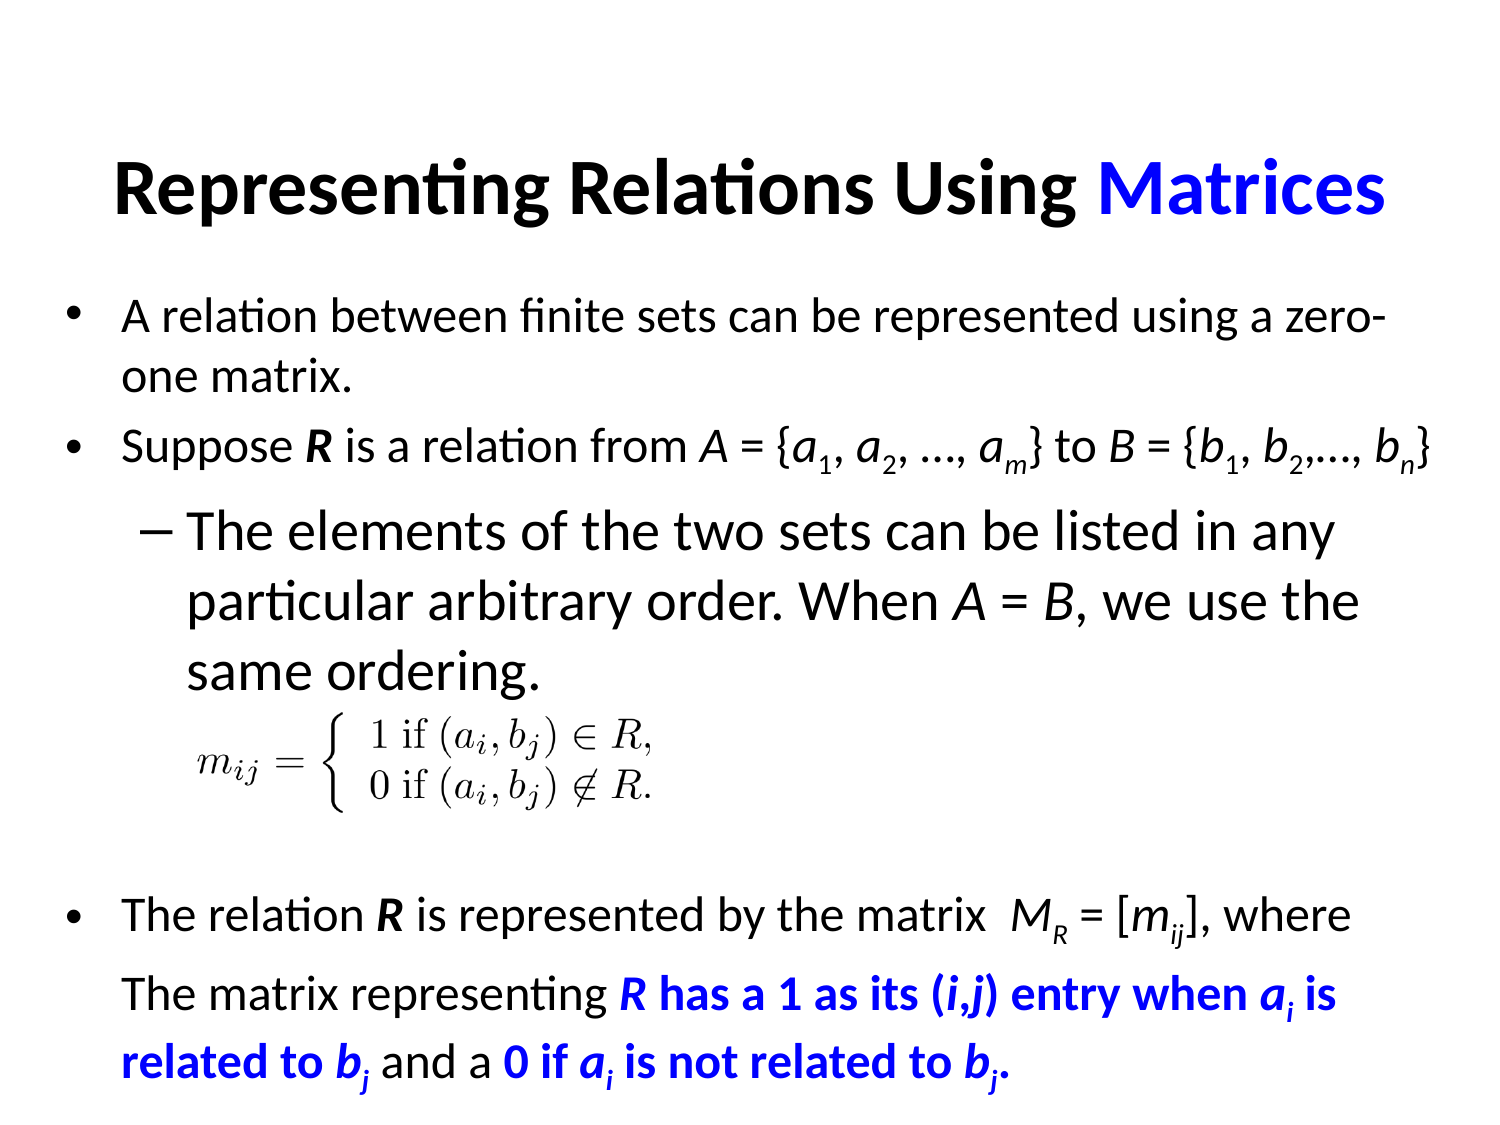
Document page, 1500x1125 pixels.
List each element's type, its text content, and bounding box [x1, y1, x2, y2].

list A relation between finite sets can be represented using a zero-one matrix. Suppose R is a relation from A = {a1, a2, …, am} to B = {b1, b2,…, bn} The elements of the two sets can be listed in any particular arbitrary order. When A = B, we use the same ordering. The relation R is represented by the matrix MR = [mij], where The matrix representing R has a 1 as its (i,j) entry when ai is related to bj and a 0 if ai is not related to bj. [49, 274, 1463, 1088]
picture [196, 712, 651, 813]
title Representing Relations Using Matrices [74, 115, 1426, 251]
